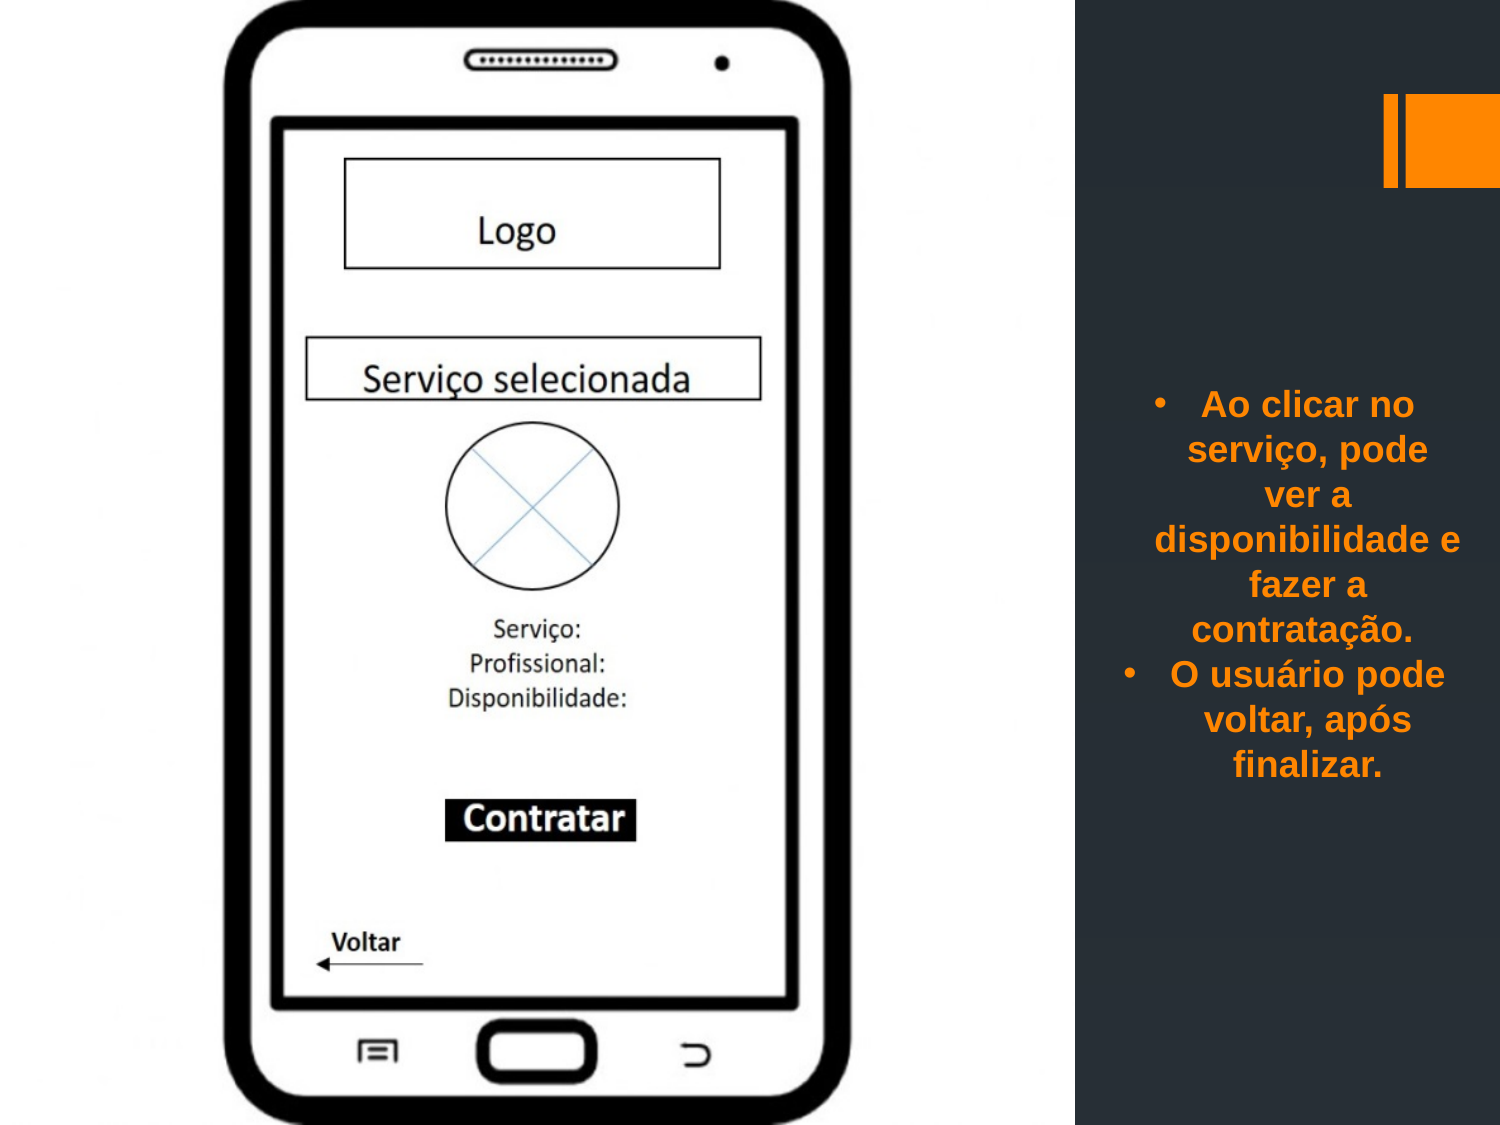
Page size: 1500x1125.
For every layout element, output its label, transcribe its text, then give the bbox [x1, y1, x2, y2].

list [0, 0, 1076, 1125]
text_box Ao clicar no serviço, pode ver a disponibilidade e fazer a contratação. O usuário pode voltar, após finalizar. [1092, 372, 1477, 793]
